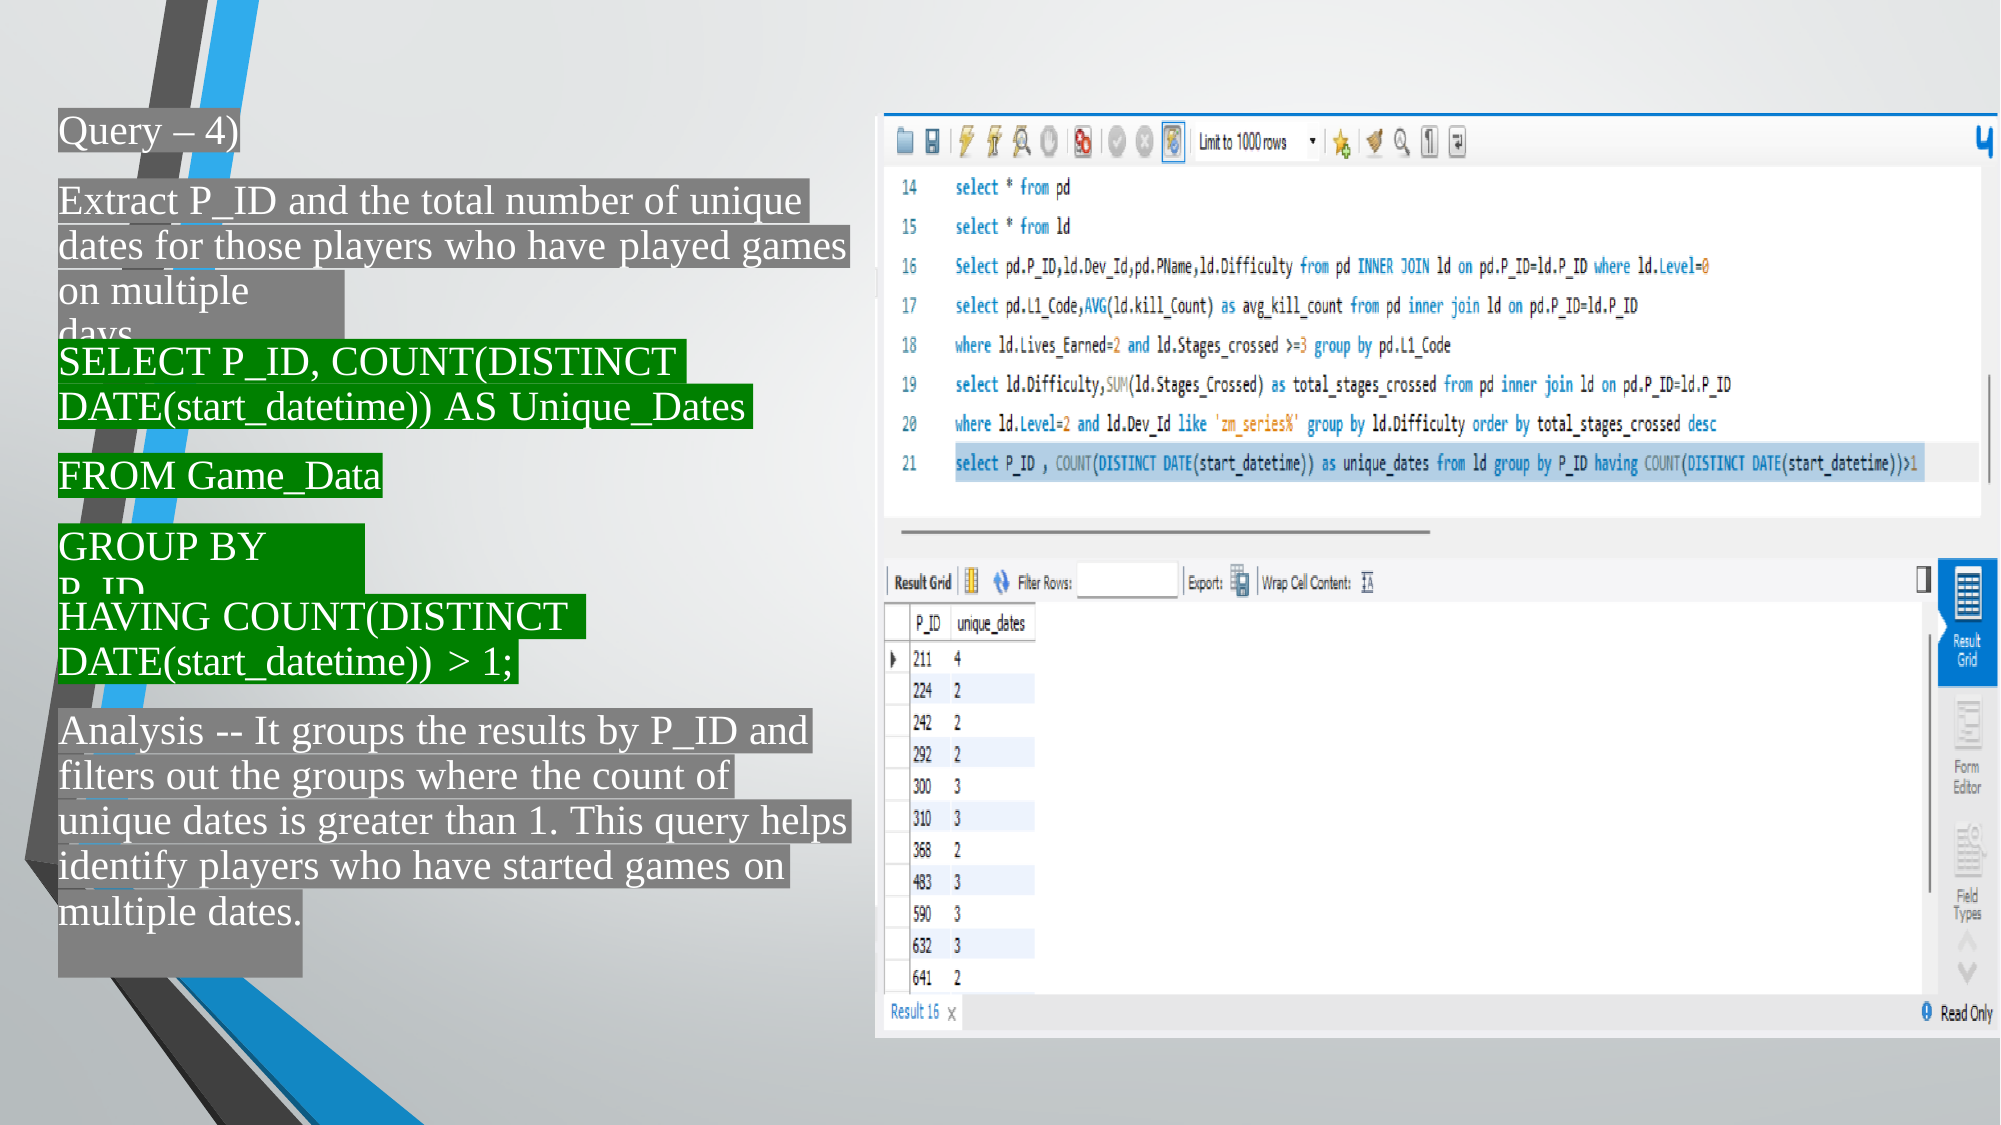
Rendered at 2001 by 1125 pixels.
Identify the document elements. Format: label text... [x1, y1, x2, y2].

text_box DATE(start_datetime)) AS Unique_Dates [58, 383, 754, 429]
text_box Analysis -- It groups the results by P_ID and [58, 708, 813, 754]
text_box identify players who have started games on [58, 844, 791, 889]
text_box HAVING COUNT(DISTINCT [58, 593, 587, 640]
text_box Query – 4) [58, 107, 241, 153]
text_box DATE(start_datetime)) > 1; [58, 639, 519, 685]
text_box GROUP BY P_ID [58, 523, 365, 593]
picture [874, 112, 2000, 1038]
text_box dates for those players who have played games [58, 224, 851, 268]
text_box Extract P_ID and the total number of unique [58, 178, 810, 223]
text_box multiple dates. [58, 889, 303, 978]
text_box unique dates is greater than 1. This query helps [58, 799, 852, 844]
text_box filters out the groups where the count of [58, 754, 735, 799]
text_box SELECT P_ID, COUNT(DISTINCT [58, 338, 687, 383]
text_box FROM Game_Data [58, 452, 383, 498]
text_box on multiple days. [58, 269, 345, 338]
